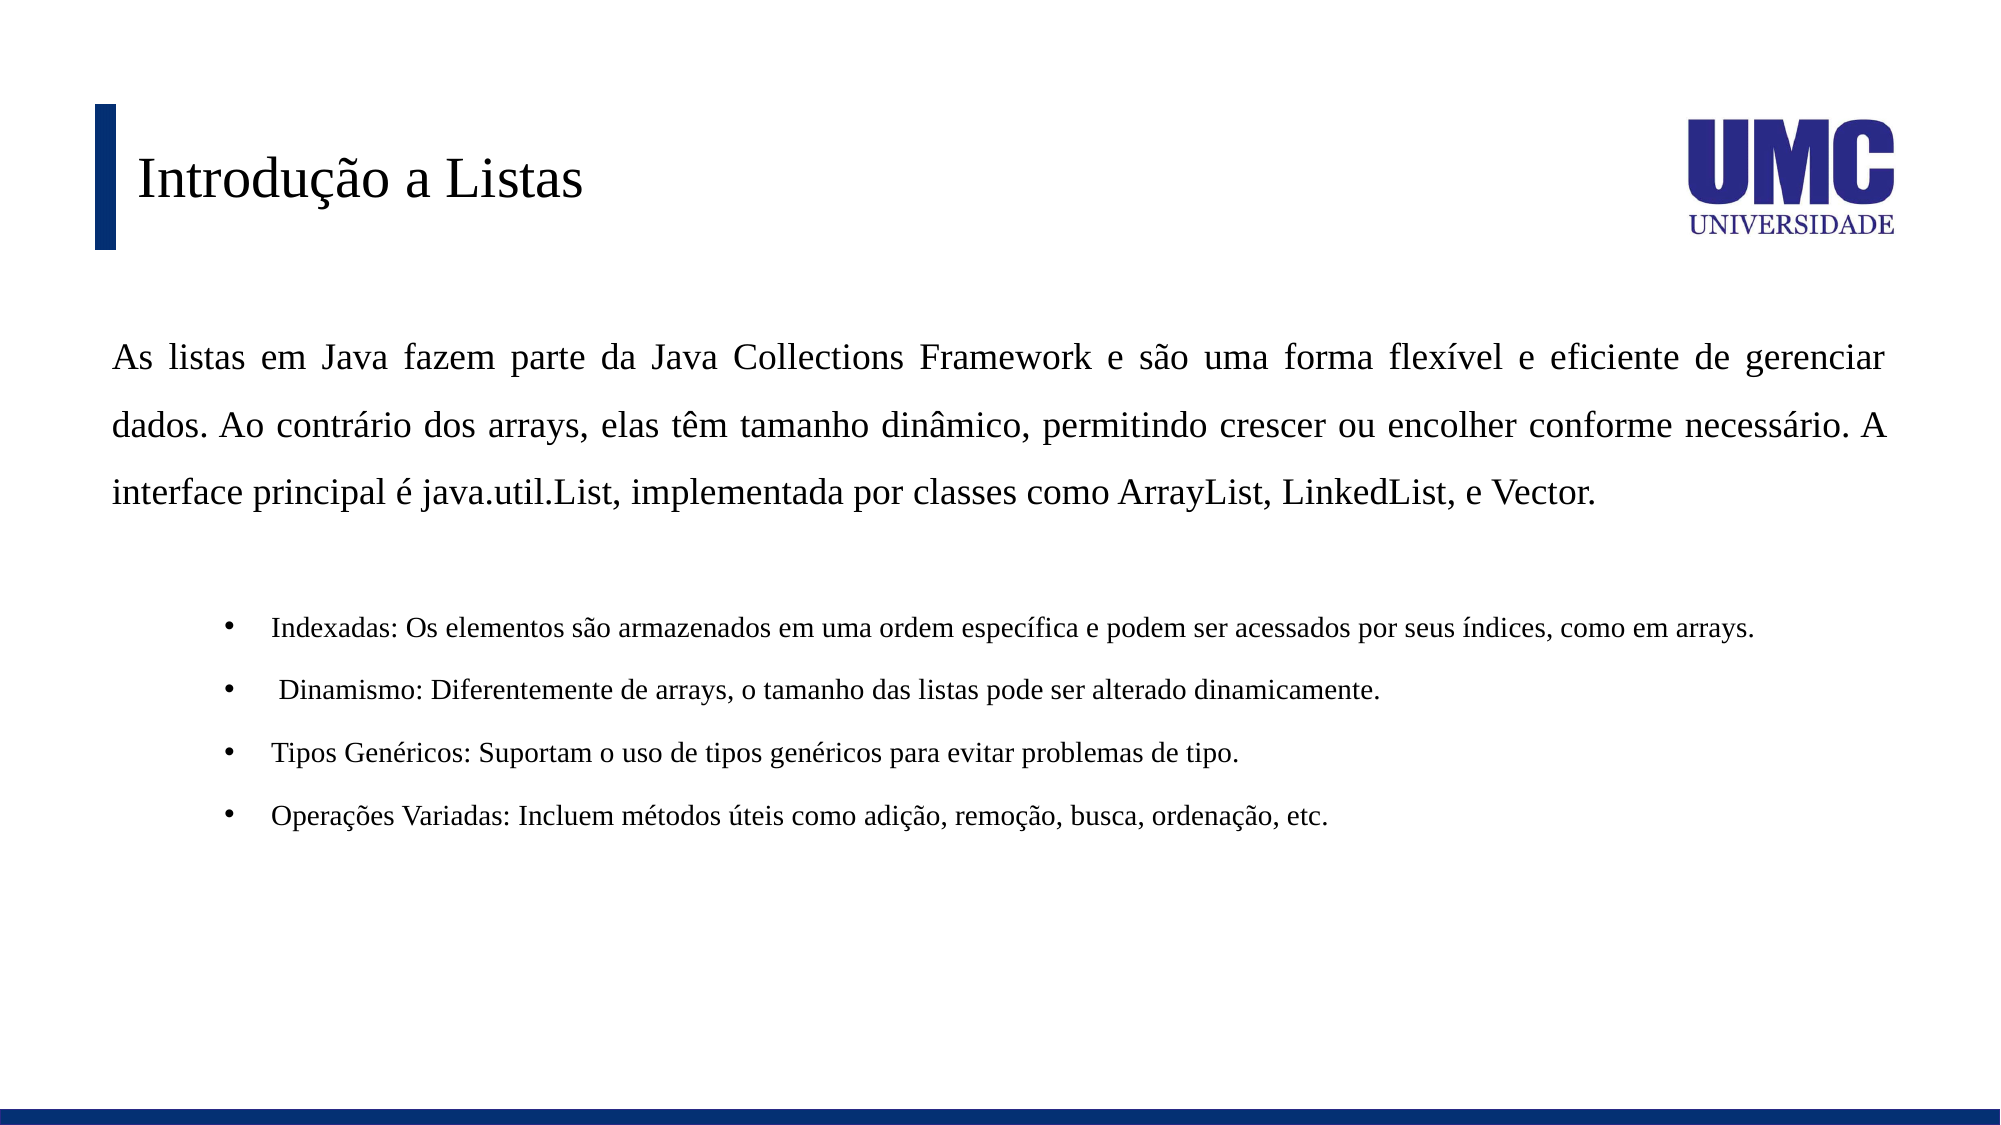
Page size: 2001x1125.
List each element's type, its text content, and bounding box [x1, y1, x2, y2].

list As listas em Java fazem parte da Java Collections Framework e são uma forma flexível e eficiente de gerenciar dados. Ao contrário dos arrays, elas têm tamanho dinâmico, permitindo crescer ou encolher conforme necessário. A interface principal é java.util.List, implementada por classes como ArrayList, LinkedList, e Vector. Indexadas: Os elementos são armazenados em uma ordem específica e podem ser acessados por seus índices, como em arrays. Dinamismo: Diferentemente de arrays, o tamanho das listas pode ser alterado dinamicamente. Tipos Genéricos: Suportam o uso de tipos genéricos para evitar problemas de tipo. Operações Variadas: Incluem métodos úteis como adição, remoção, busca, ordenação, etc. [97, 302, 1903, 1017]
title Introdução a Listas [122, 140, 1667, 214]
picture [95, 104, 116, 250]
picture [1686, 117, 1896, 237]
picture [1, 1110, 1999, 1124]
